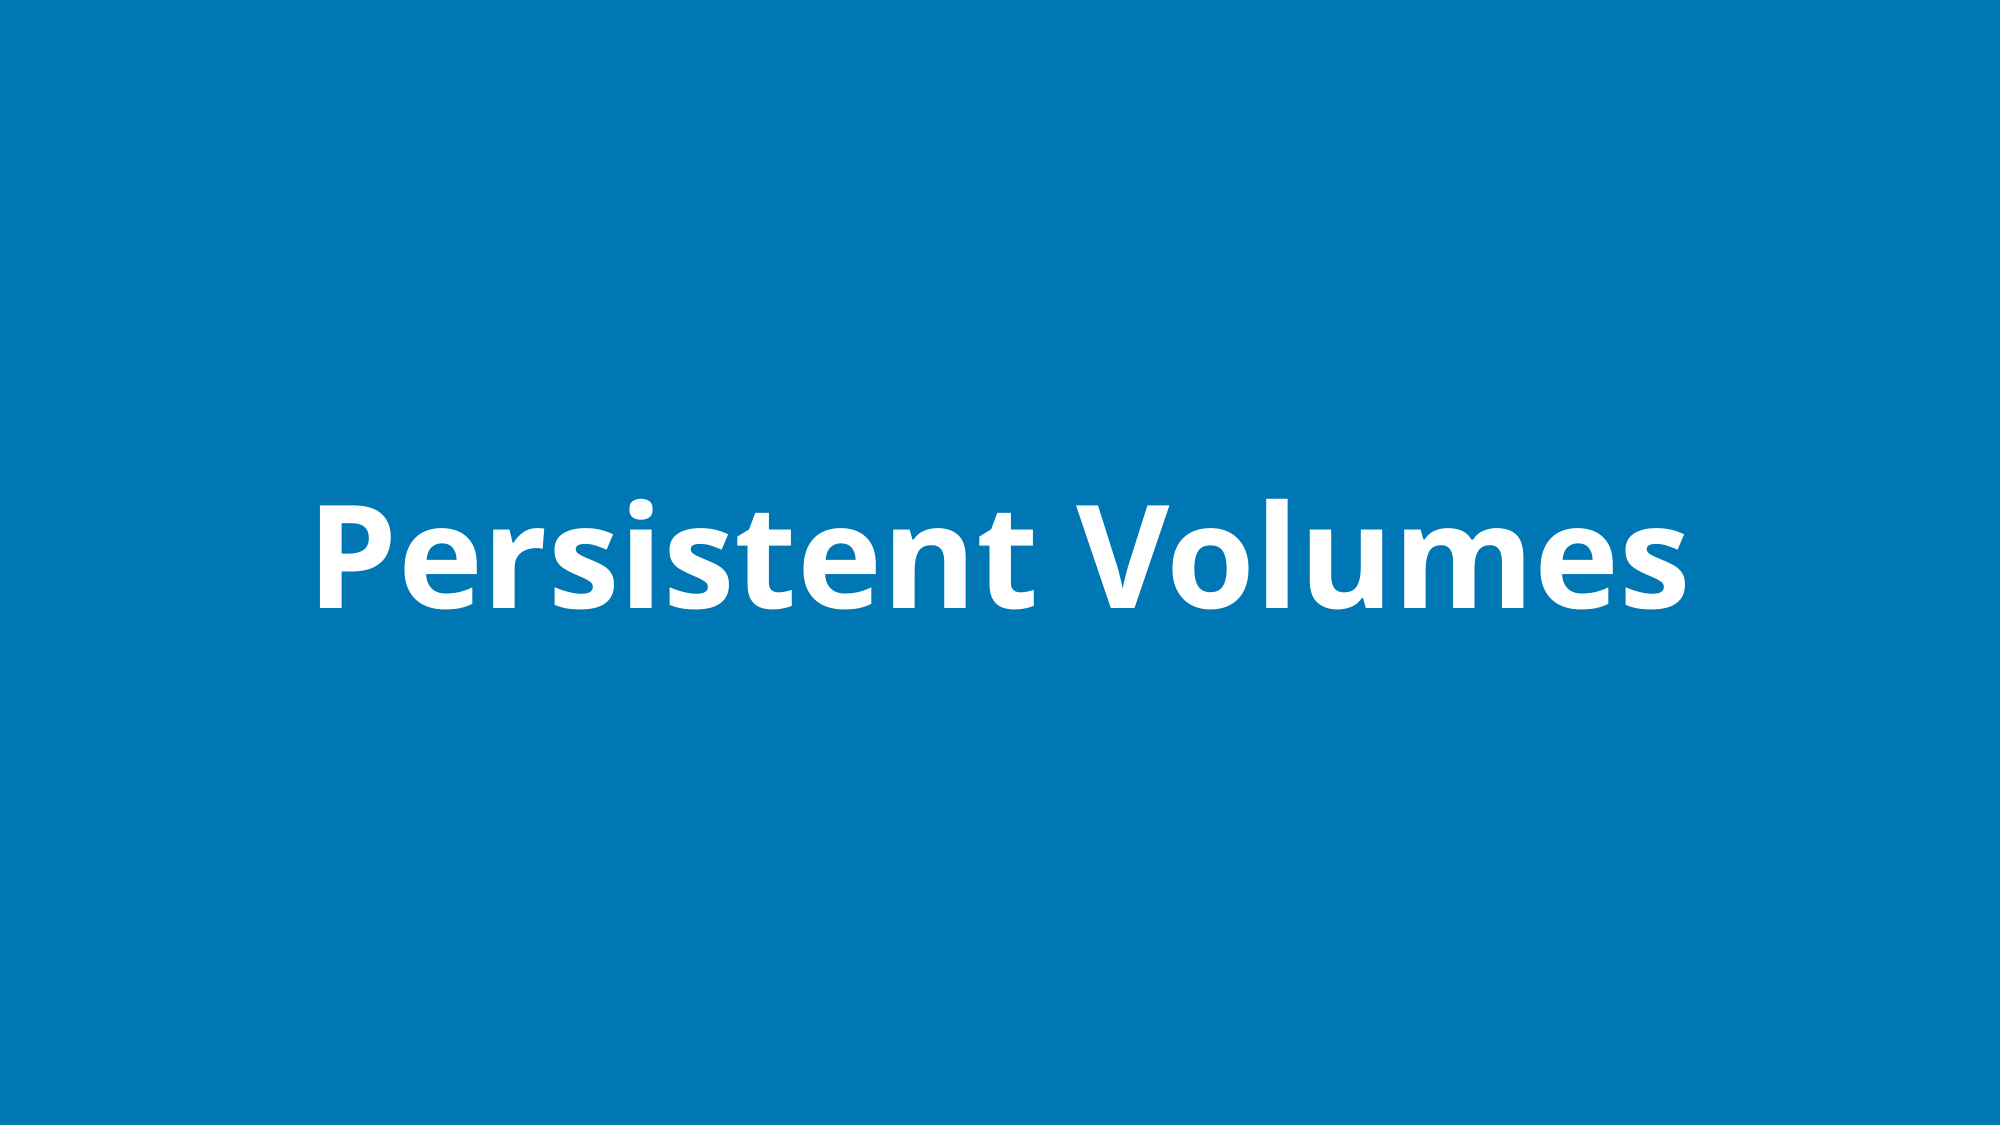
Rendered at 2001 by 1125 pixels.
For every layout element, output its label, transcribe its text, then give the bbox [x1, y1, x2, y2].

title Persistent Volumes [137, 453, 1863, 672]
